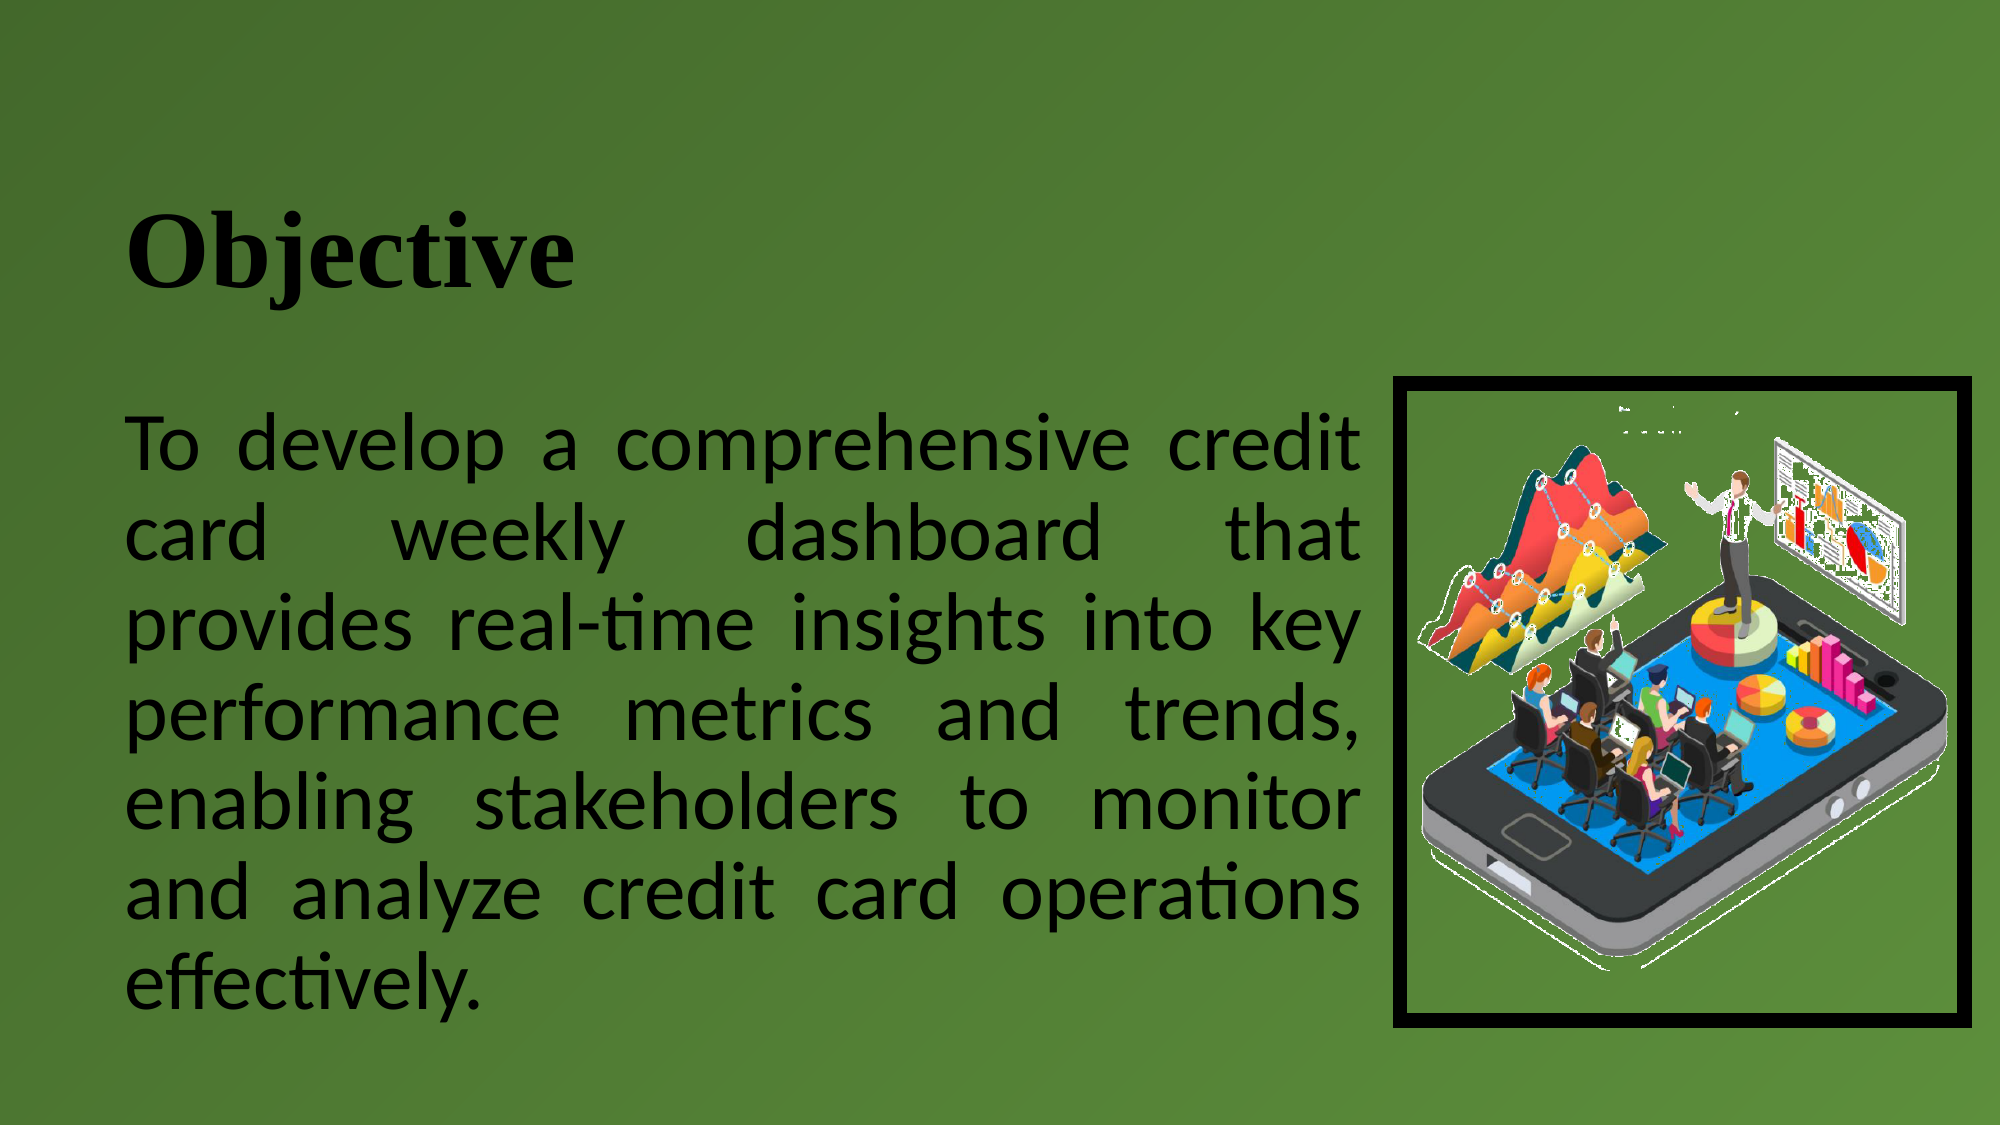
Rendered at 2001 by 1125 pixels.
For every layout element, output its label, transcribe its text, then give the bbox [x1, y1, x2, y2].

picture [1407, 390, 1958, 1014]
subtitle To develop a comprehensive credit card weekly dashboard that provides real-time insights into key performance metrics and trends, enabling stakeholders to monitor and analyze credit card operations effectively. [109, 390, 1379, 1093]
title Objective [109, 184, 1610, 320]
